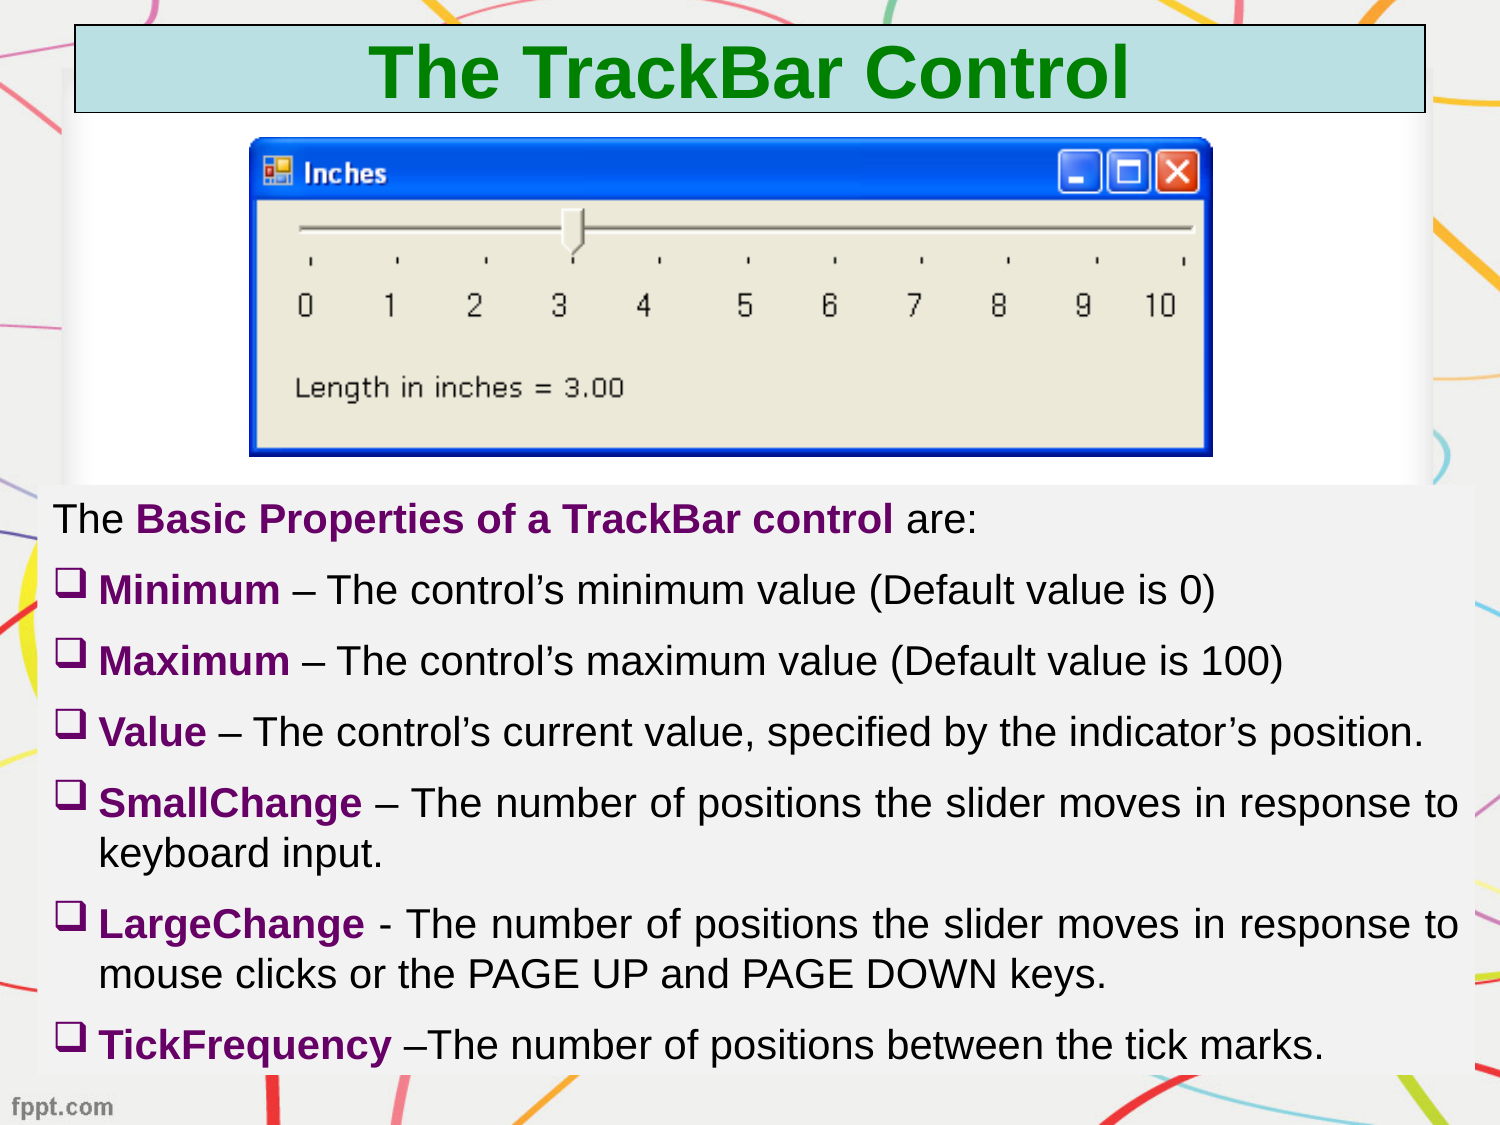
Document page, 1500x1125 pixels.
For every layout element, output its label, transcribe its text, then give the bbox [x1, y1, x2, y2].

text_box The Basic Properties of a TrackBar control are: Minimum – The control’s minimum value (Default value is 0) Maximum – The control’s maximum value (Default value is 100) Value – The control’s current value, specified by the indicator’s position. SmallChange – The number of positions the slider moves in response to keyboard input. LargeChange - The number of positions the slider moves in response to mouse clicks or the PAGE UP and PAGE DOWN keys. TickFrequency –The number of positions between the tick marks. [37, 484, 1475, 1075]
text_box The TrackBar Control [74, 24, 1425, 113]
picture [0, 0, 1500, 1125]
